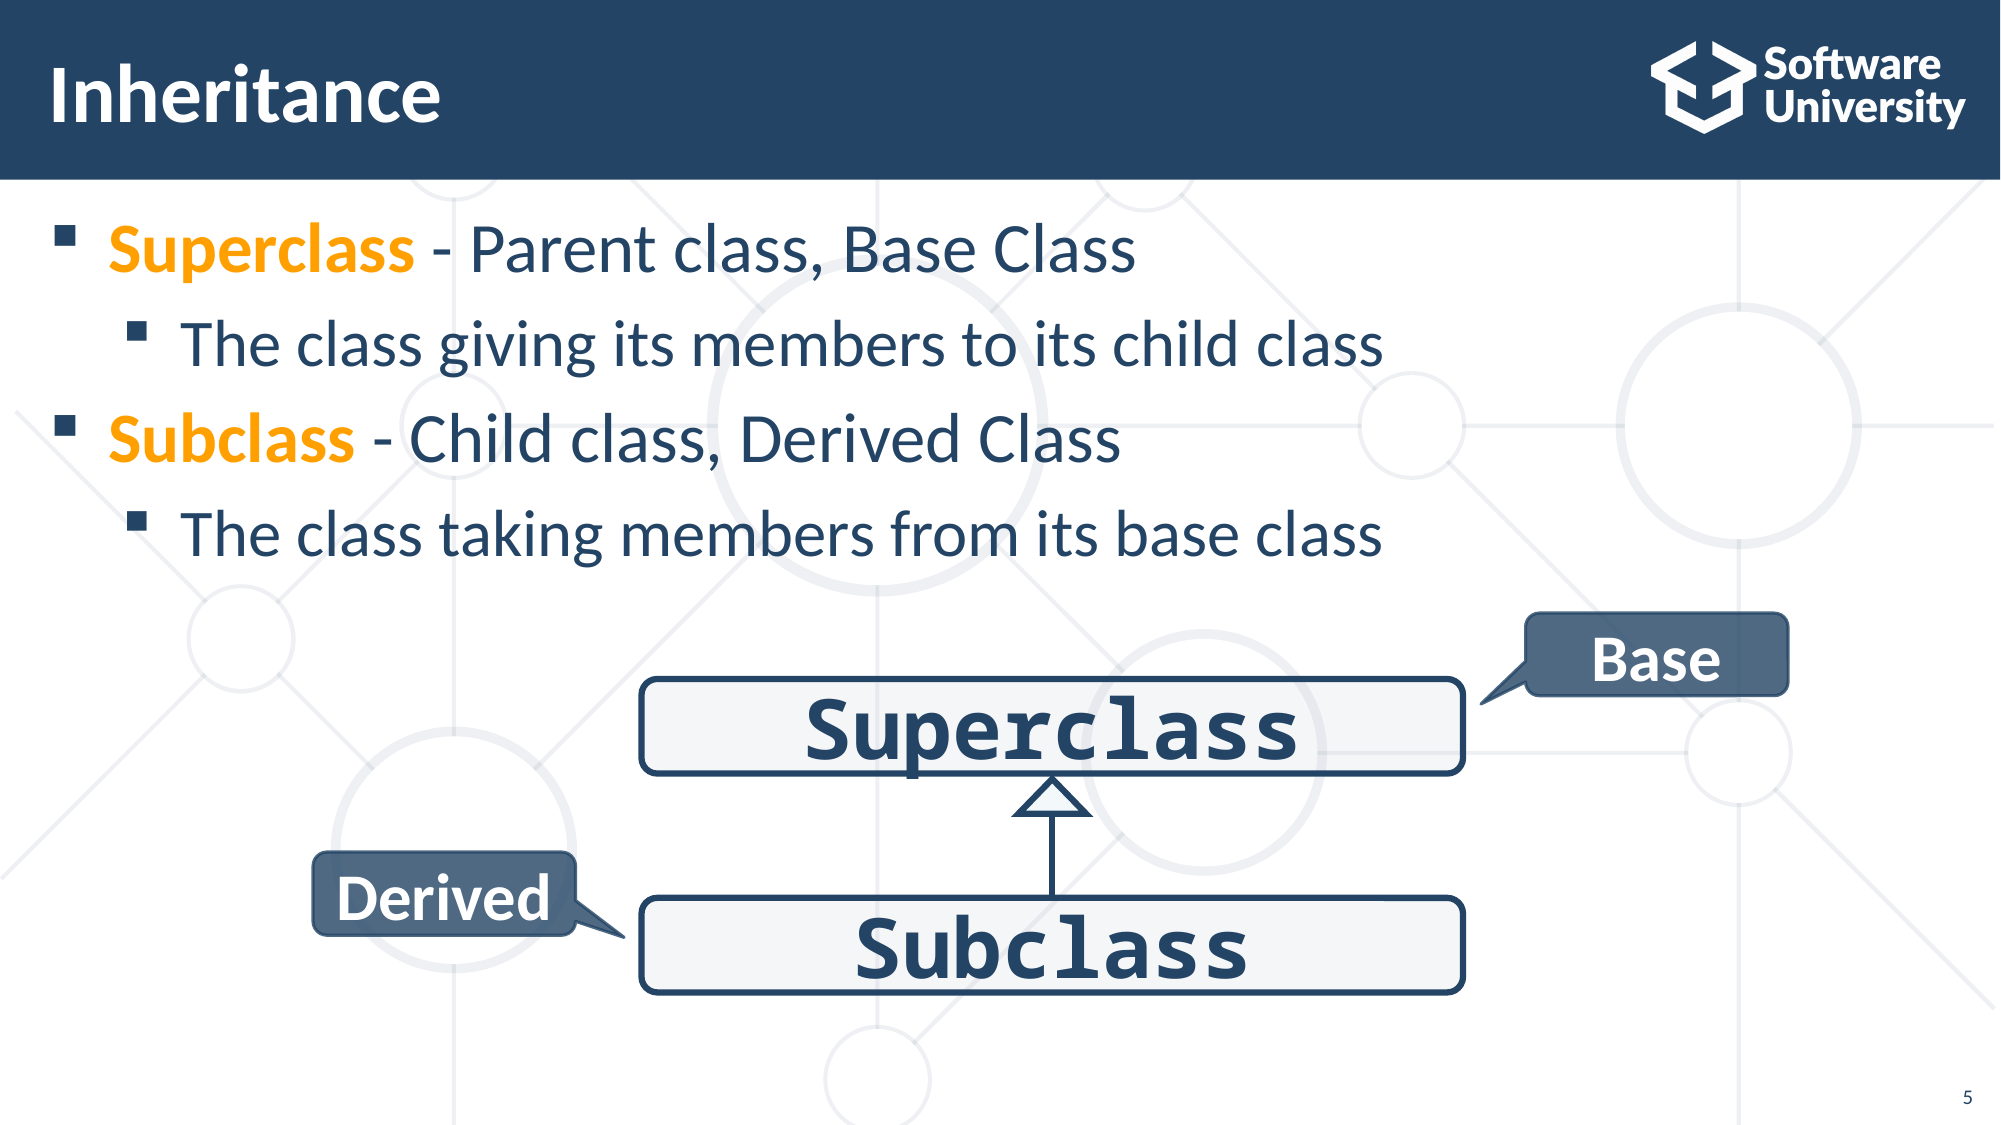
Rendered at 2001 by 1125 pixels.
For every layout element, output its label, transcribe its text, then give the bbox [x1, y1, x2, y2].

text_box Subclass [641, 897, 1464, 993]
title Inheritance [31, 16, 1625, 162]
text_box Base [1479, 610, 1791, 706]
text_box Superclass [641, 678, 1464, 774]
text_box [1018, 778, 1087, 814]
text_box Derived [310, 849, 626, 940]
list Superclass - Parent class, Base Class The class giving its members to its child class Subclass - Child class, Derived Class The class taking members from its base class [31, 196, 1970, 1104]
picture [1651, 41, 1966, 134]
slide_number 5 [1927, 1067, 1989, 1117]
